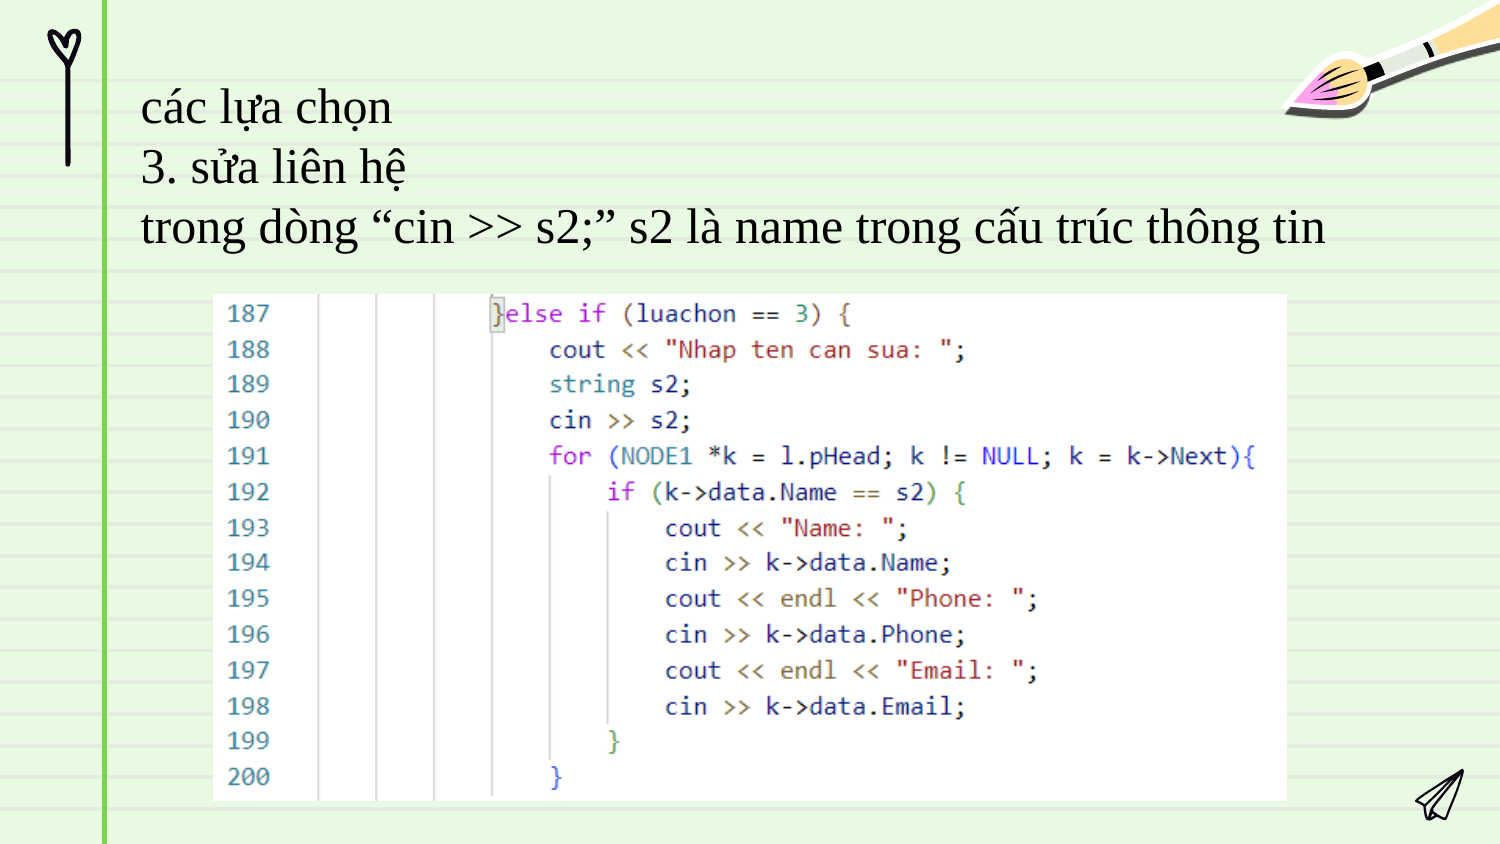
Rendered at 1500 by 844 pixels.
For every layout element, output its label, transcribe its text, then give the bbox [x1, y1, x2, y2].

picture [212, 294, 1287, 802]
title các lựa chọn 3. sửa liên hệ trong dòng “cin >> s2;” s2 là name trong cấu trúc thông tin [125, 77, 1500, 366]
